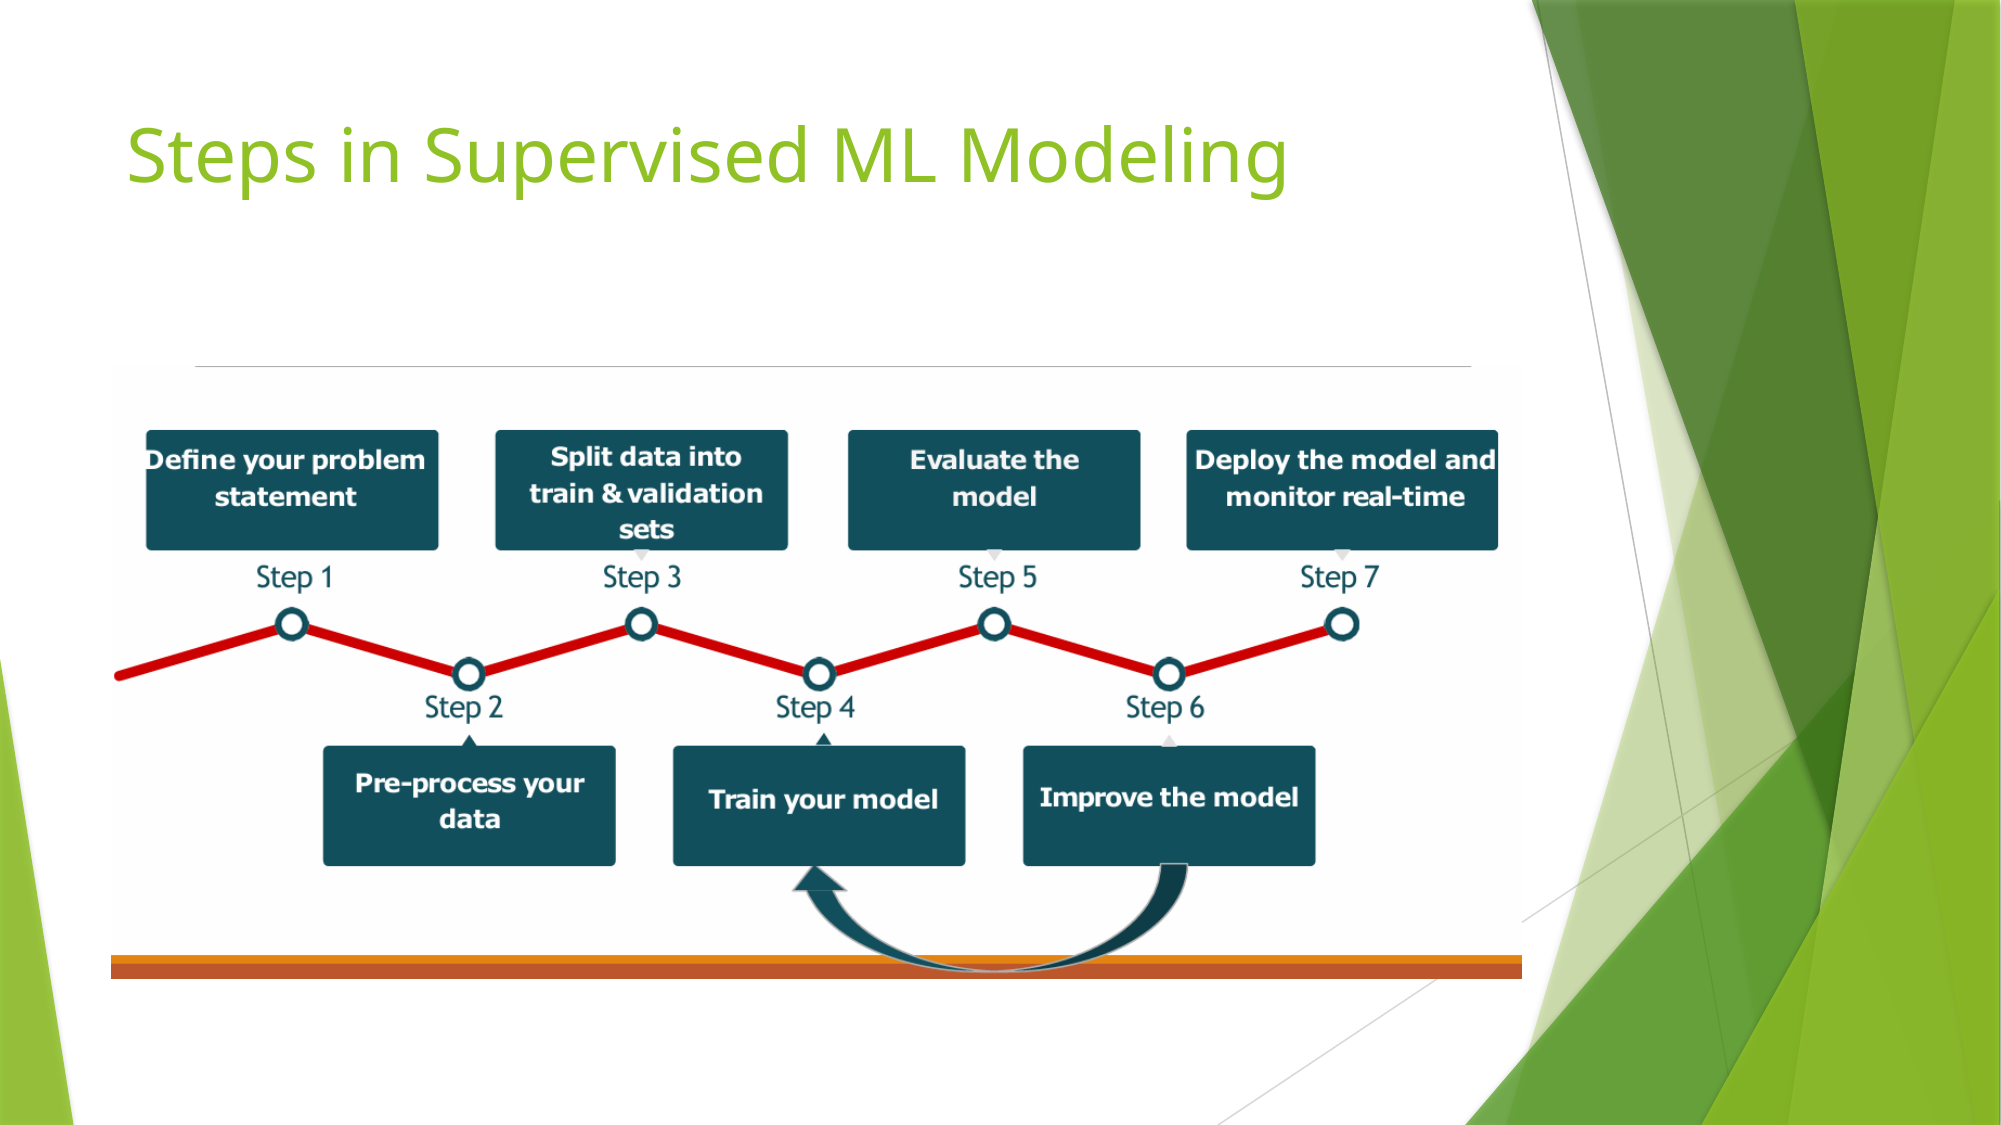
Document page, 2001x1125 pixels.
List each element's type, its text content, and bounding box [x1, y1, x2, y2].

title Steps in Supervised ML Modeling [111, 99, 1522, 317]
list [110, 366, 1522, 980]
